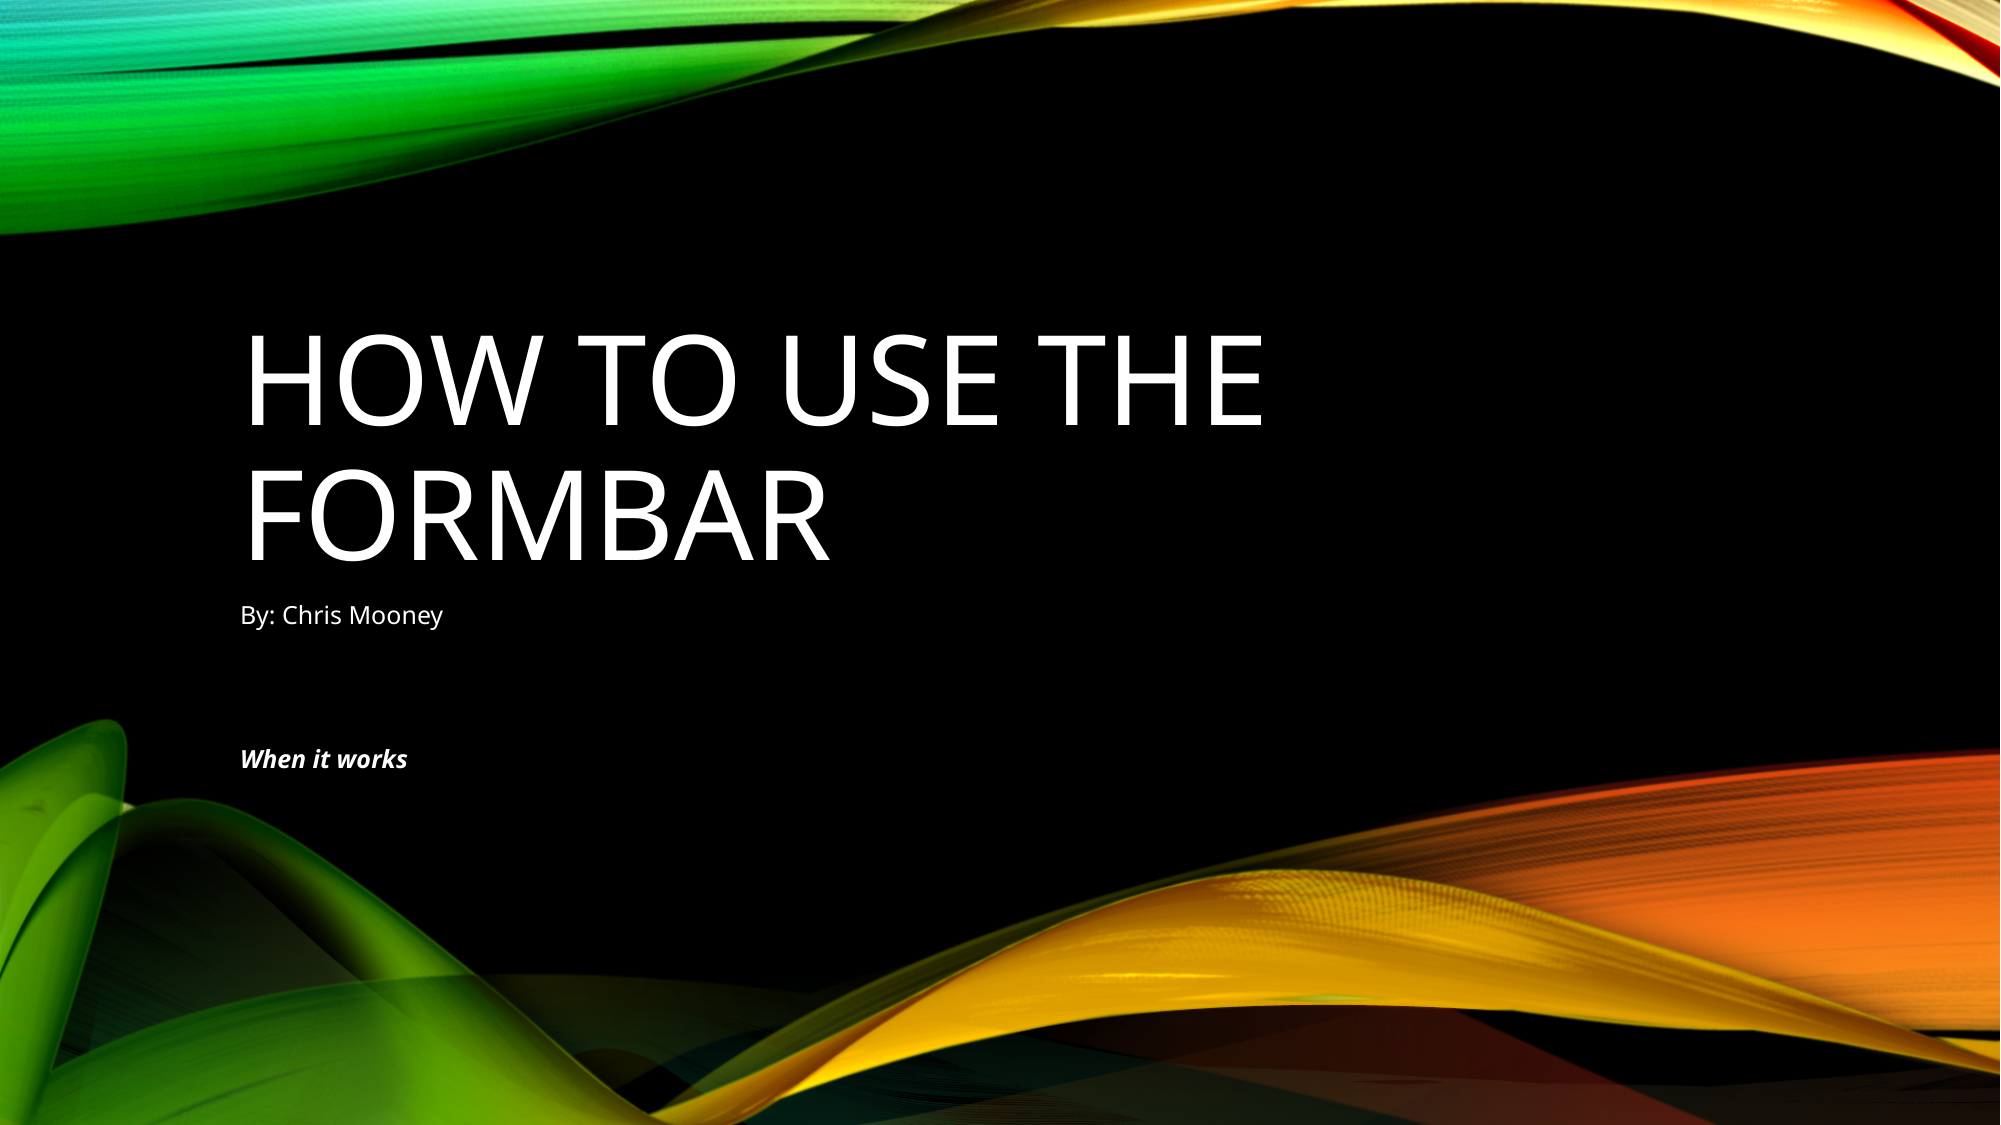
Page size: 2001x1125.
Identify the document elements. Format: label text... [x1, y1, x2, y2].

title How to use the Formbar [225, 295, 1775, 595]
picture [0, 717, 2000, 1125]
subtitle By: Chris Mooney When it works [225, 595, 1775, 709]
picture [0, 0, 2000, 237]
